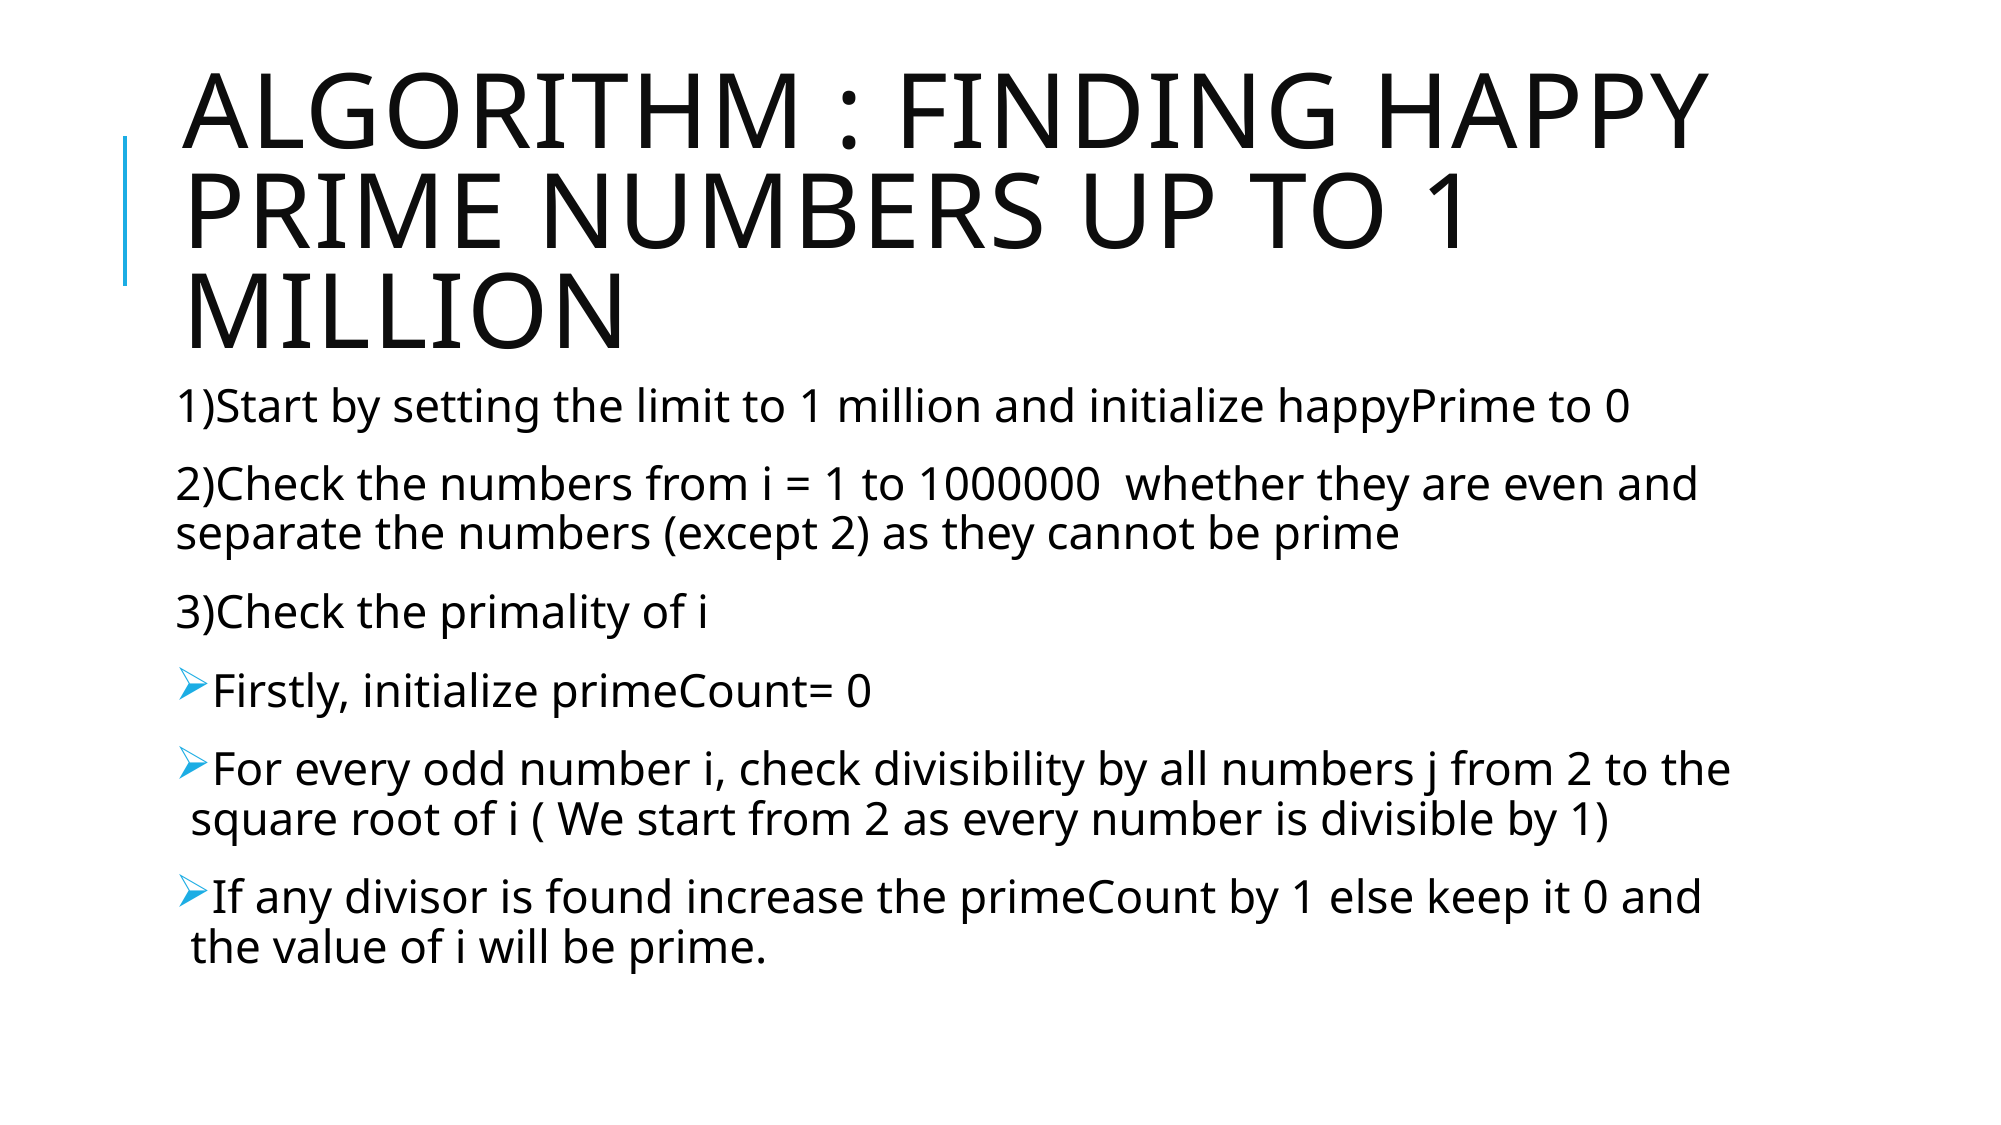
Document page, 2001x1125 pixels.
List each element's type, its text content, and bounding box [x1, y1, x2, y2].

list 1)Start by setting the limit to 1 million and initialize happyPrime to 0 2)Check the numbers from i = 1 to 1000000 whether they are even and separate the numbers (except 2) as they cannot be prime 3)Check the primality of i Firstly, initialize primeCount= 0 For every odd number i, check divisibility by all numbers j from 2 to the square root of i ( We start from 2 as every number is divisible by 1) If any divisor is found increase the primeCount by 1 else keep it 0 and the value of i will be prime. [168, 375, 1763, 1035]
title Algorithm : Finding Happy Prime Numbers up to 1 Million [168, 96, 1763, 342]
